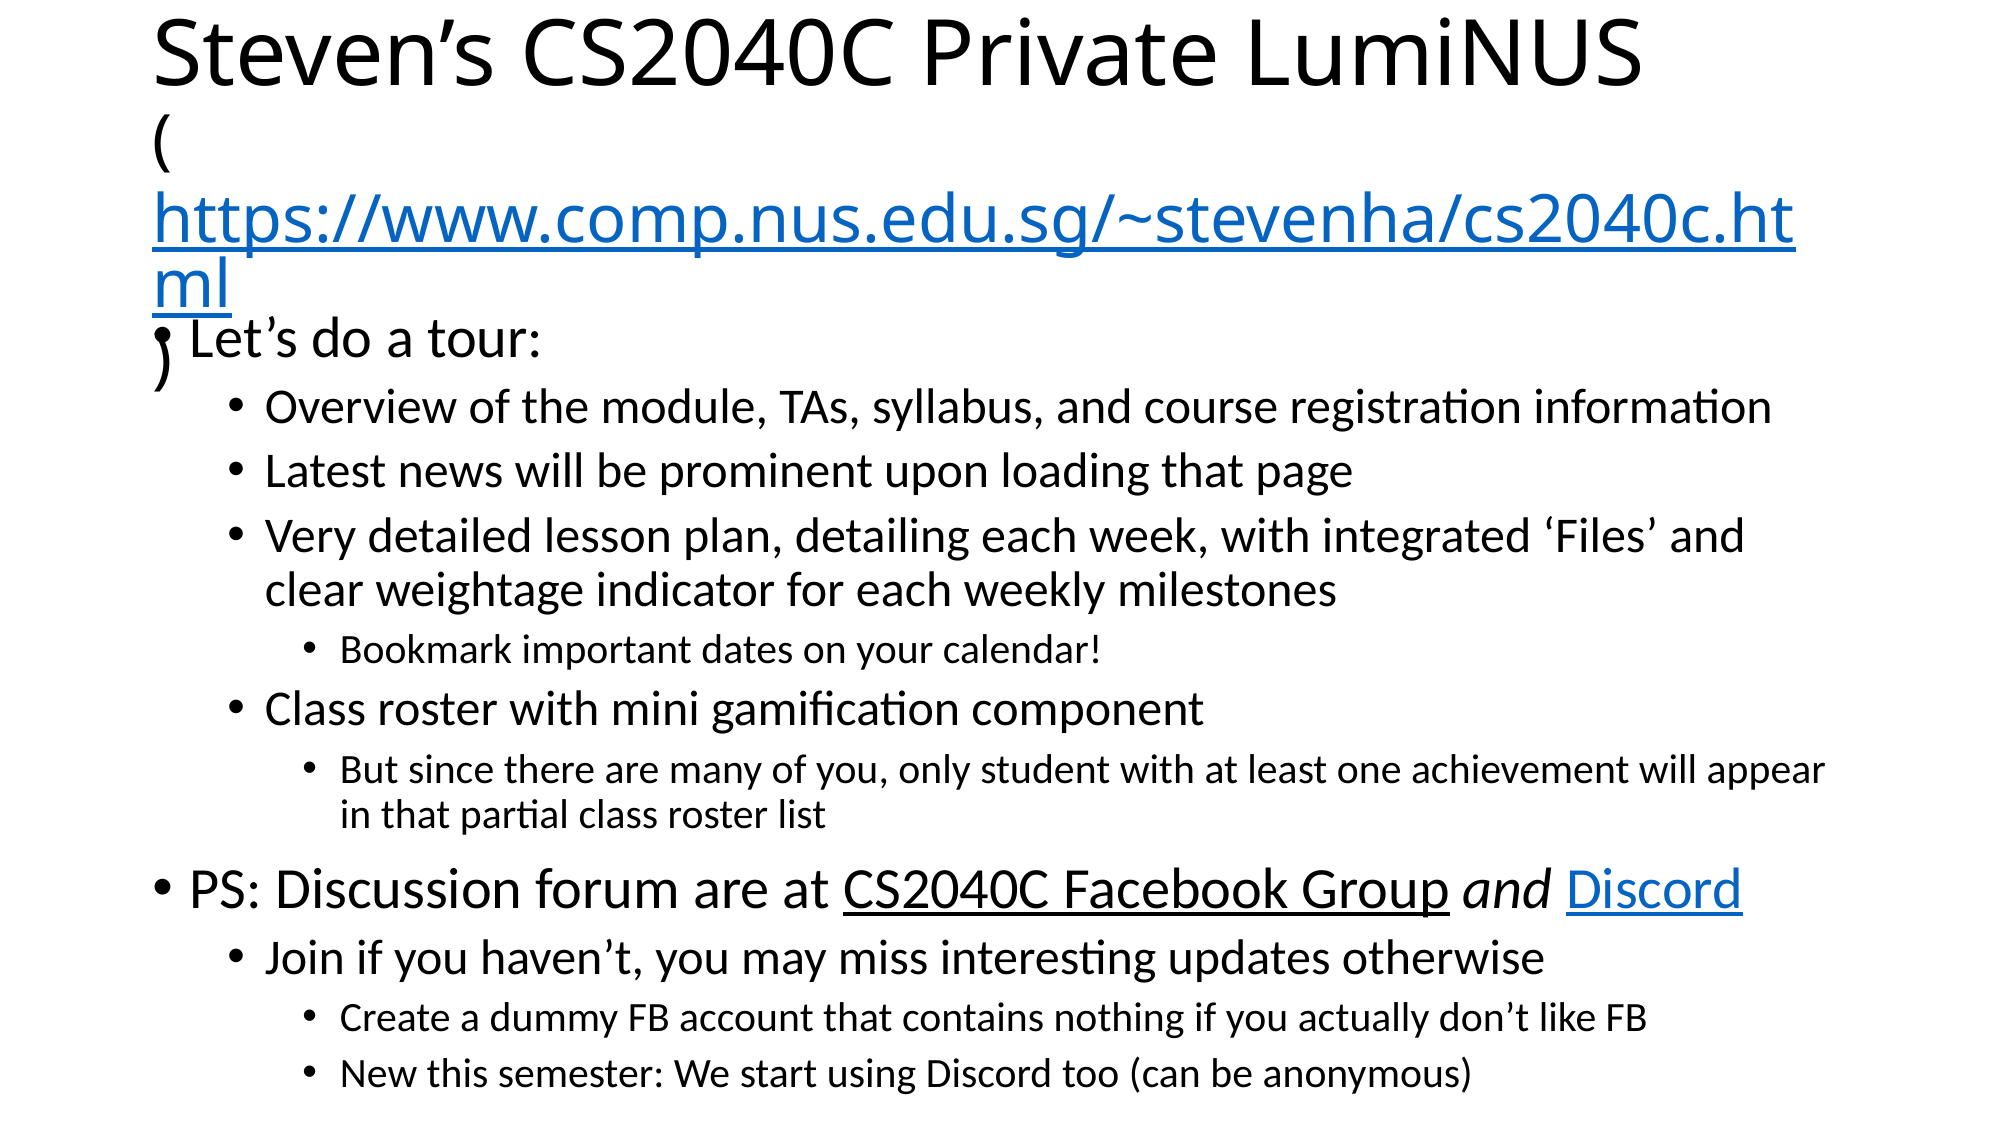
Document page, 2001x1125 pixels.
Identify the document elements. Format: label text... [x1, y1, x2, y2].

list Let’s do a tour: Overview of the module, TAs, syllabus, and course registration information Latest news will be prominent upon loading that page Very detailed lesson plan, detailing each week, with integrated ‘Files’ and clear weightage indicator for each weekly milestones Bookmark important dates on your calendar! Class roster with mini gamification component But since there are many of you, only student with at least one achievement will appear in that partial class roster list PS: Discussion forum are at CS2040C Facebook Group and Discord Join if you haven’t, you may miss interesting updates otherwise Create a dummy FB account that contains nothing if you actually don’t like FB New this semester: We start using Discord too (can be anonymous) [137, 299, 1863, 1125]
title Steven’s CS2040C Private LumiNUS (https://www.comp.nus.edu.sg/~stevenha/cs2040c.html) [137, 59, 1863, 278]
